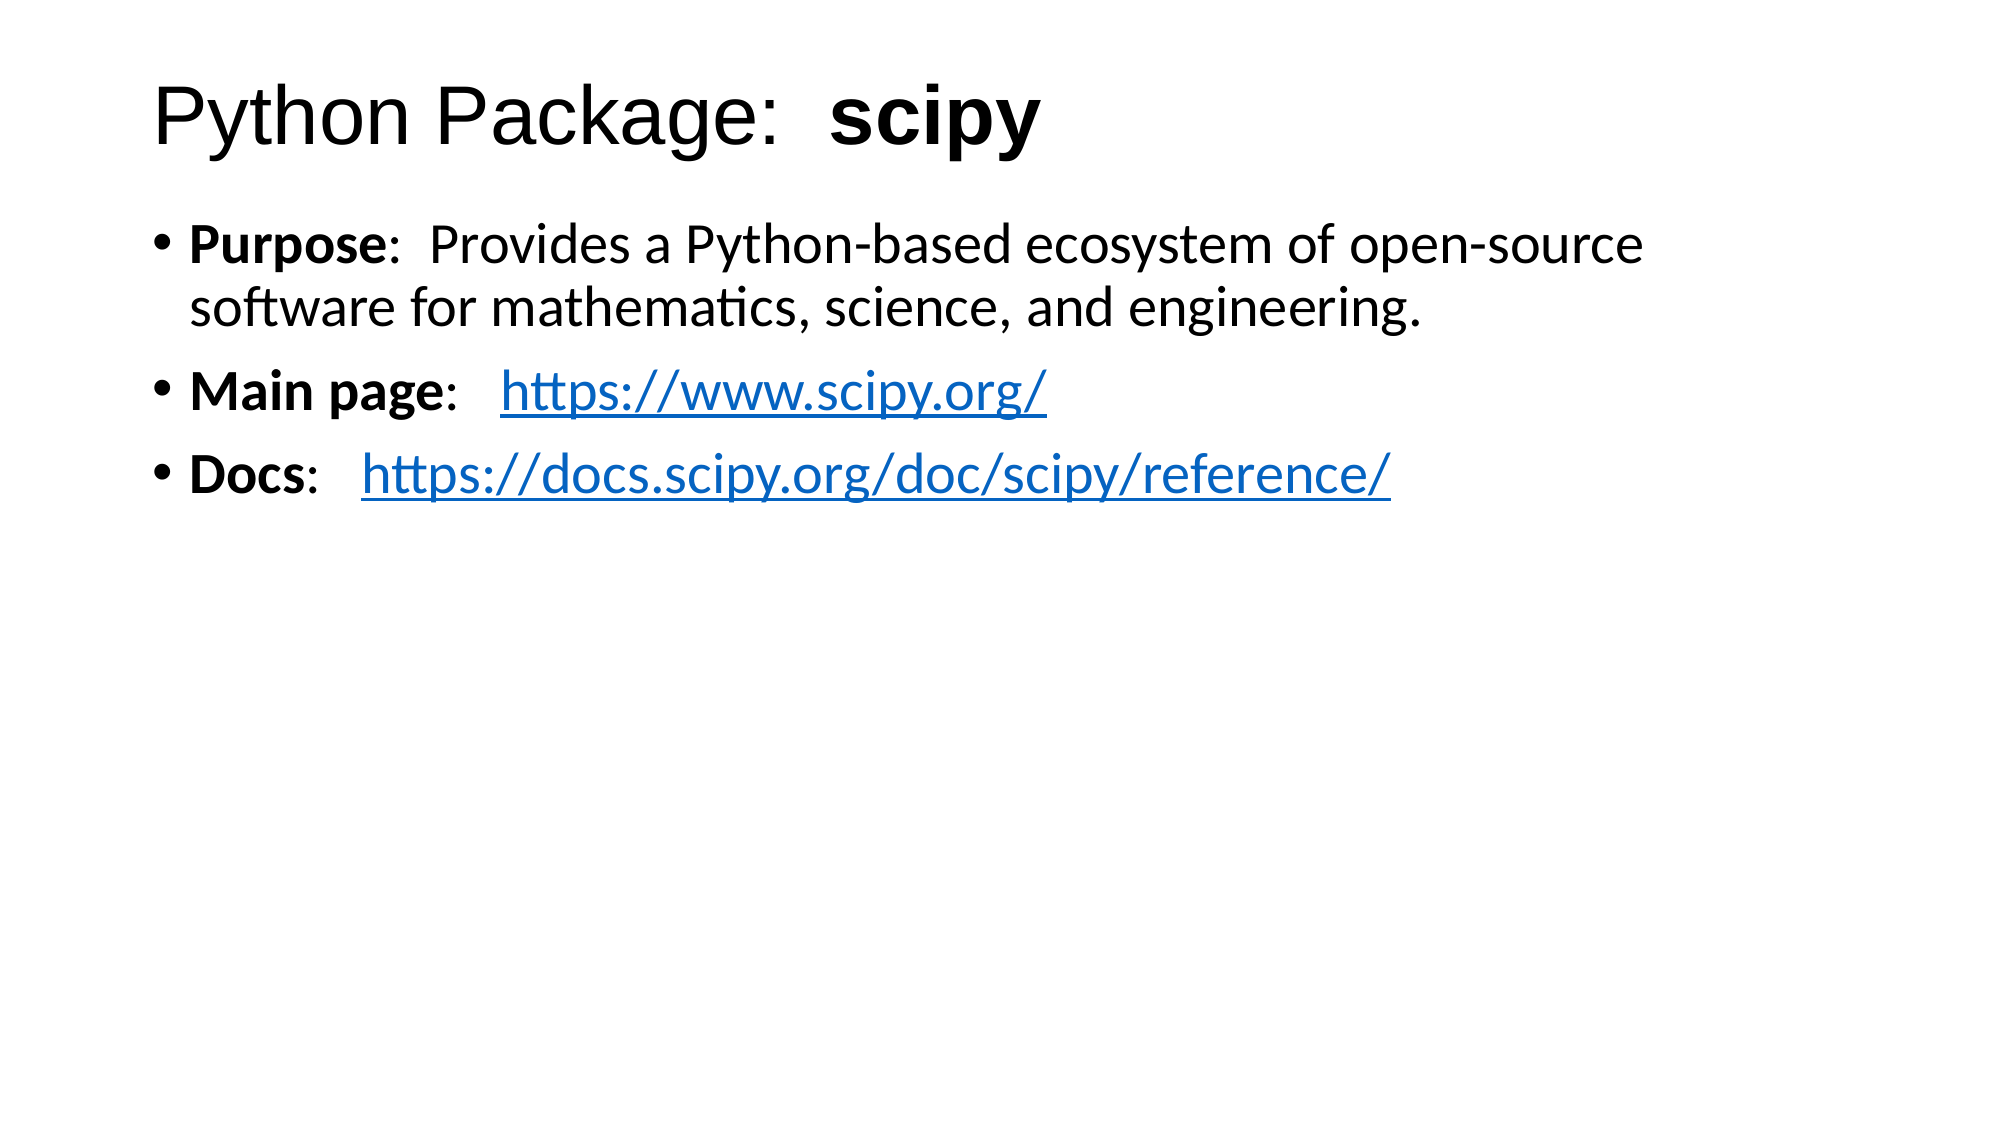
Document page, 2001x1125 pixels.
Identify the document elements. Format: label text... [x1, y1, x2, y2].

list Purpose: Provides a Python-based ecosystem of open-source software for mathematics, science, and engineering. Main page: https://www.scipy.org/ Docs: https://docs.scipy.org/doc/scipy/reference/ [137, 205, 1863, 1067]
title Python Package: scipy [137, 58, 1863, 178]
